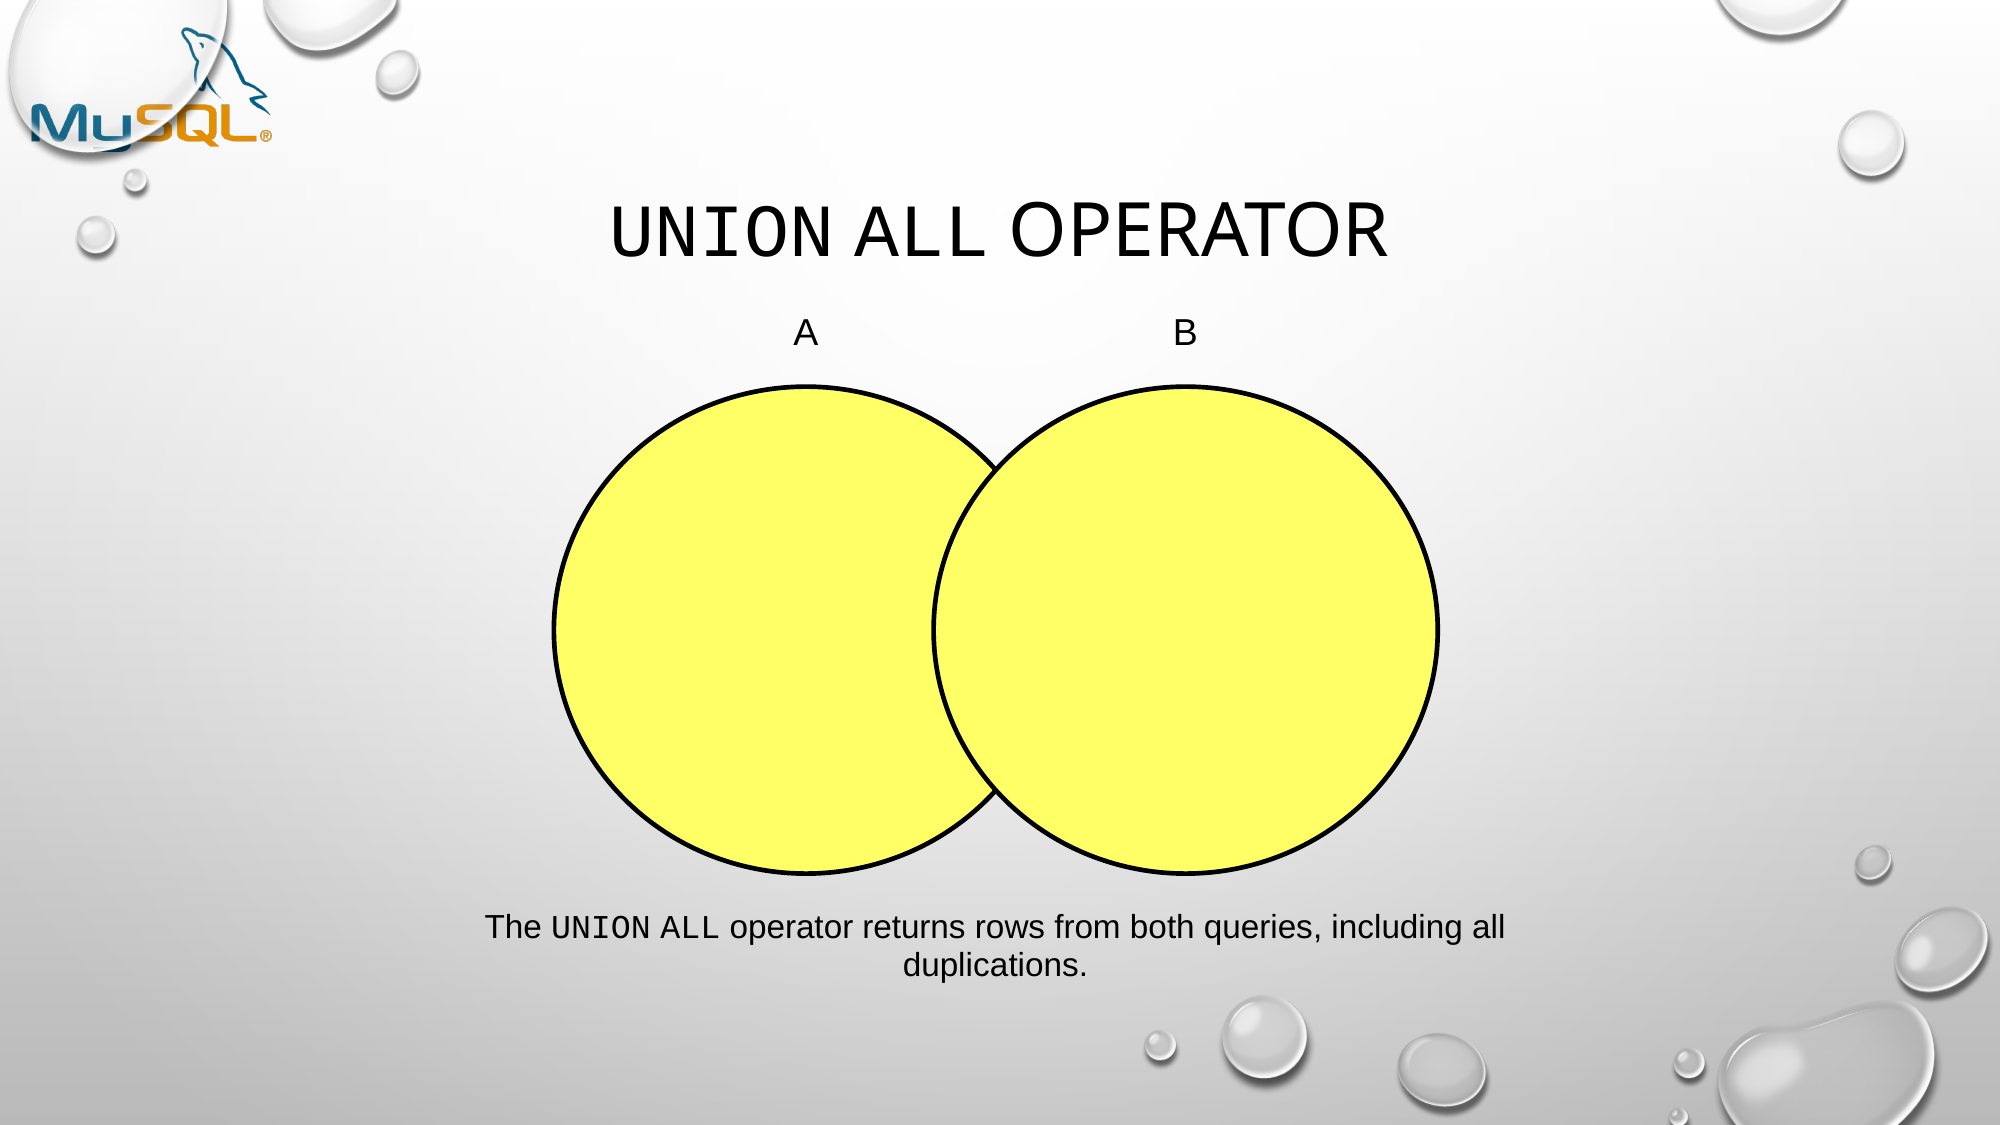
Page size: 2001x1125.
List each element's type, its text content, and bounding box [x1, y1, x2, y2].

text_box The UNION ALL operator returns rows from both queries, including all duplications. [399, 900, 1593, 992]
picture [0, 0, 2000, 1125]
text_box A [778, 300, 834, 361]
title UNION ALL Operator [149, 101, 1851, 364]
text_box [933, 386, 1438, 874]
text_box B [1157, 300, 1214, 361]
text_box [553, 386, 996, 874]
